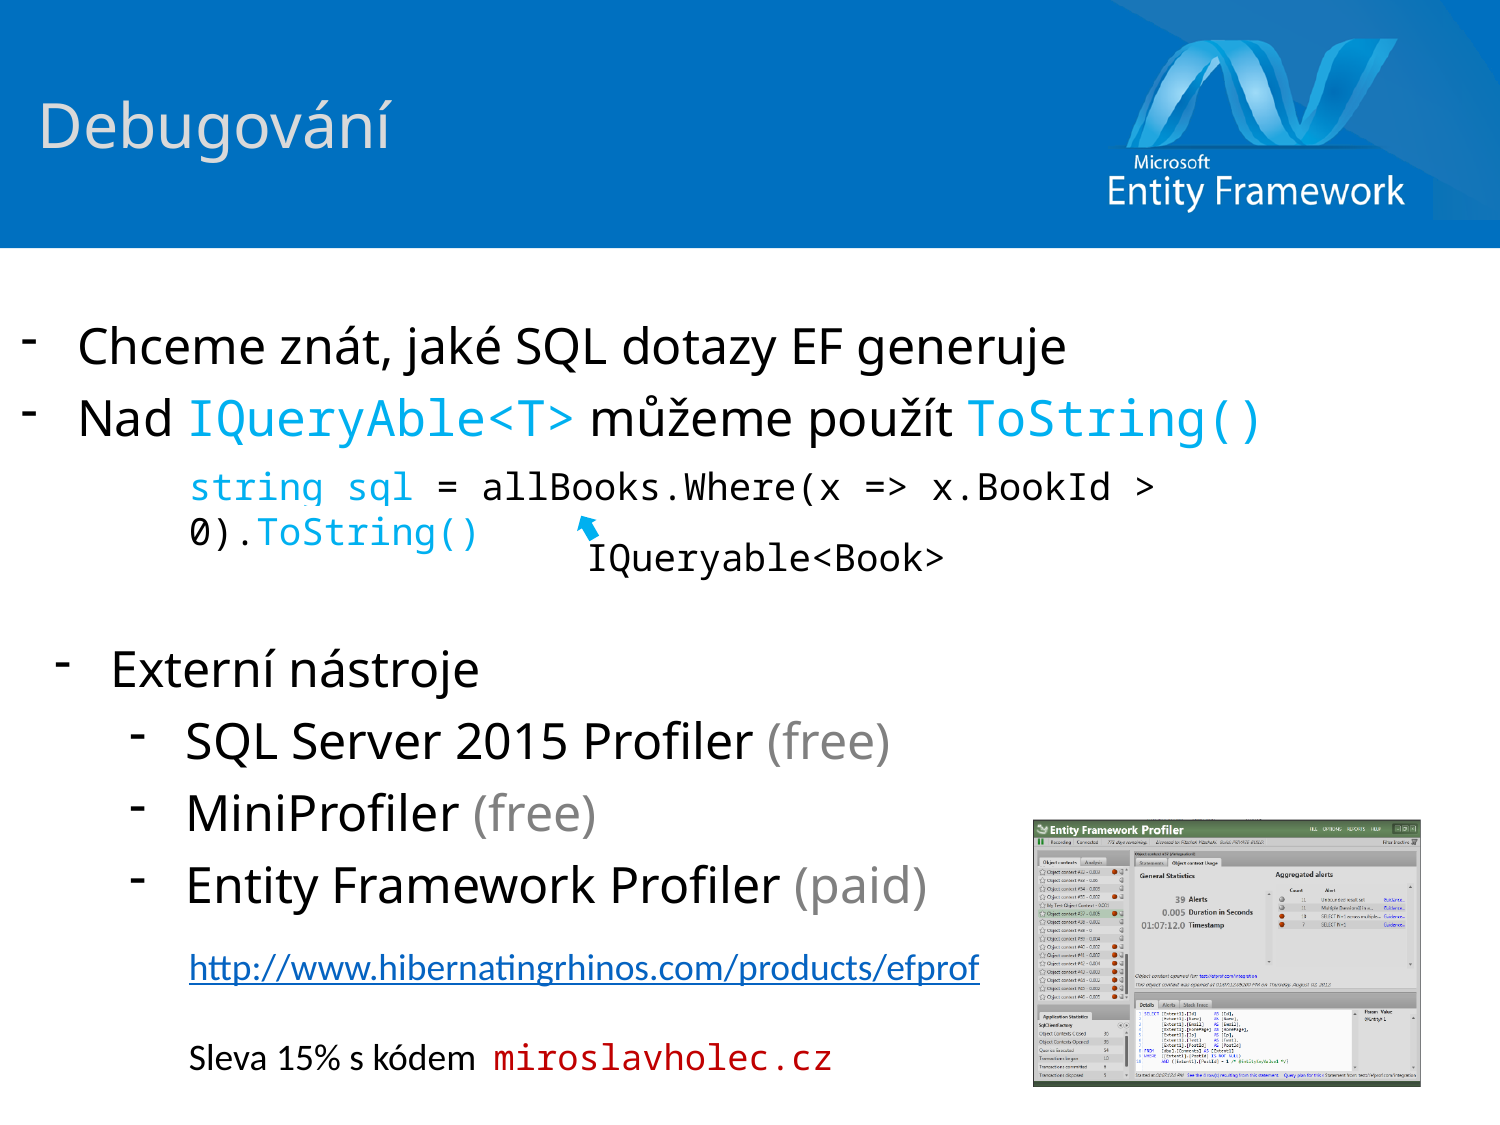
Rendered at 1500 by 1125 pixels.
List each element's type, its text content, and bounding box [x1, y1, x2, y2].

text_box Chceme znát, jaké SQL dotazy EF generuje Nad IQueryAble<T> můžeme použít ToString() [6, 295, 1282, 455]
text_box Debugování [22, 78, 408, 169]
text_box [0, 0, 1500, 249]
text_box IQueryable<Book> [571, 526, 962, 587]
text_box [576, 514, 601, 543]
text_box Externí nástroje SQL Server 2015 Profiler (free) MiniProfiler (free) Entity Framework Profiler (paid) [39, 618, 1374, 921]
text_box http://www.hibernatingrhinos.com/products/efprof Sleva 15% s kódem miroslavholec.cz [174, 935, 1033, 1085]
picture [1089, 0, 1500, 220]
text_box string sql = allBooks.Where(x => x.BookId > 0).ToString() [174, 455, 1443, 561]
picture [1033, 819, 1421, 1087]
